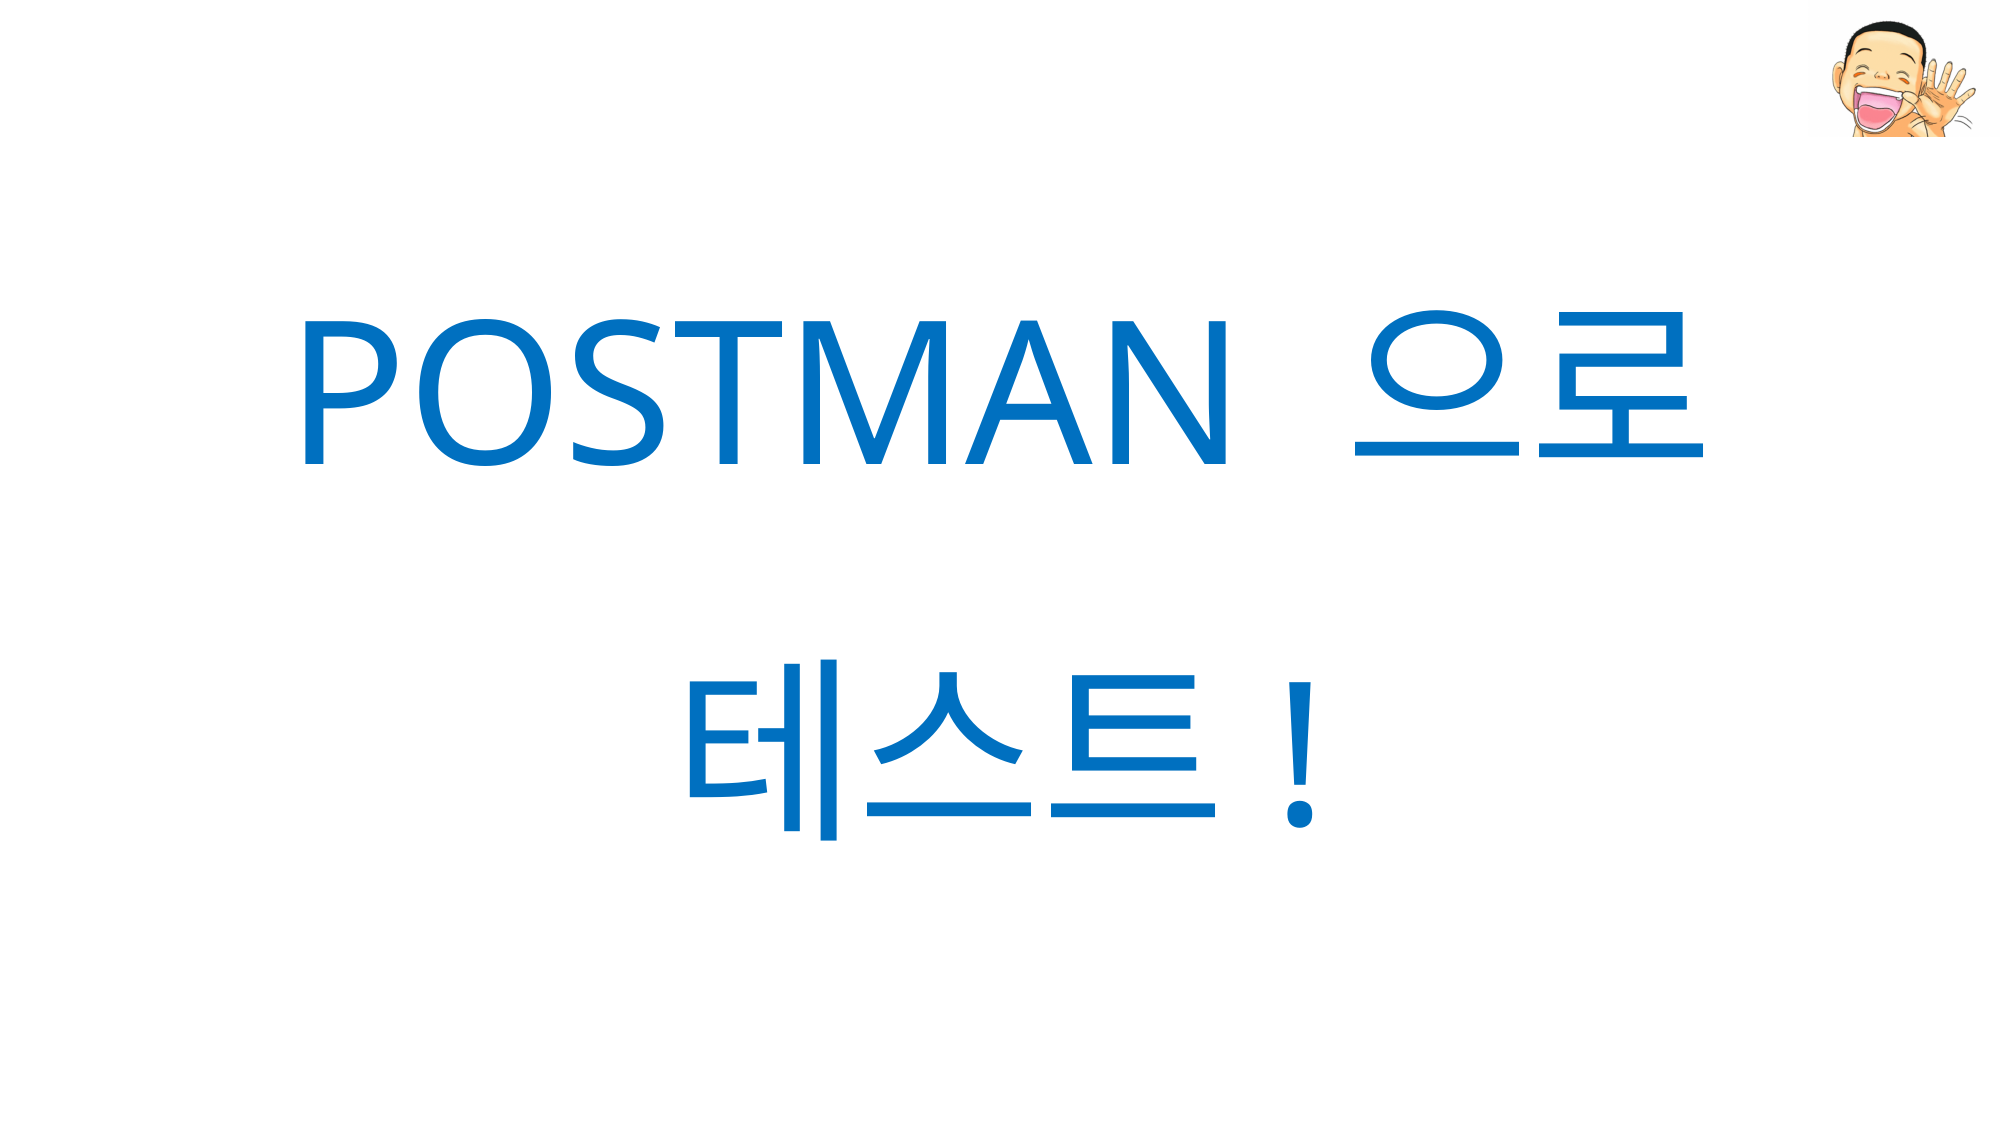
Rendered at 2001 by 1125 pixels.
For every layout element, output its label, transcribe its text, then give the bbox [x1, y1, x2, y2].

picture [1808, 0, 2000, 137]
text_box POSTMAN 으로 테스트! [0, 137, 2000, 873]
